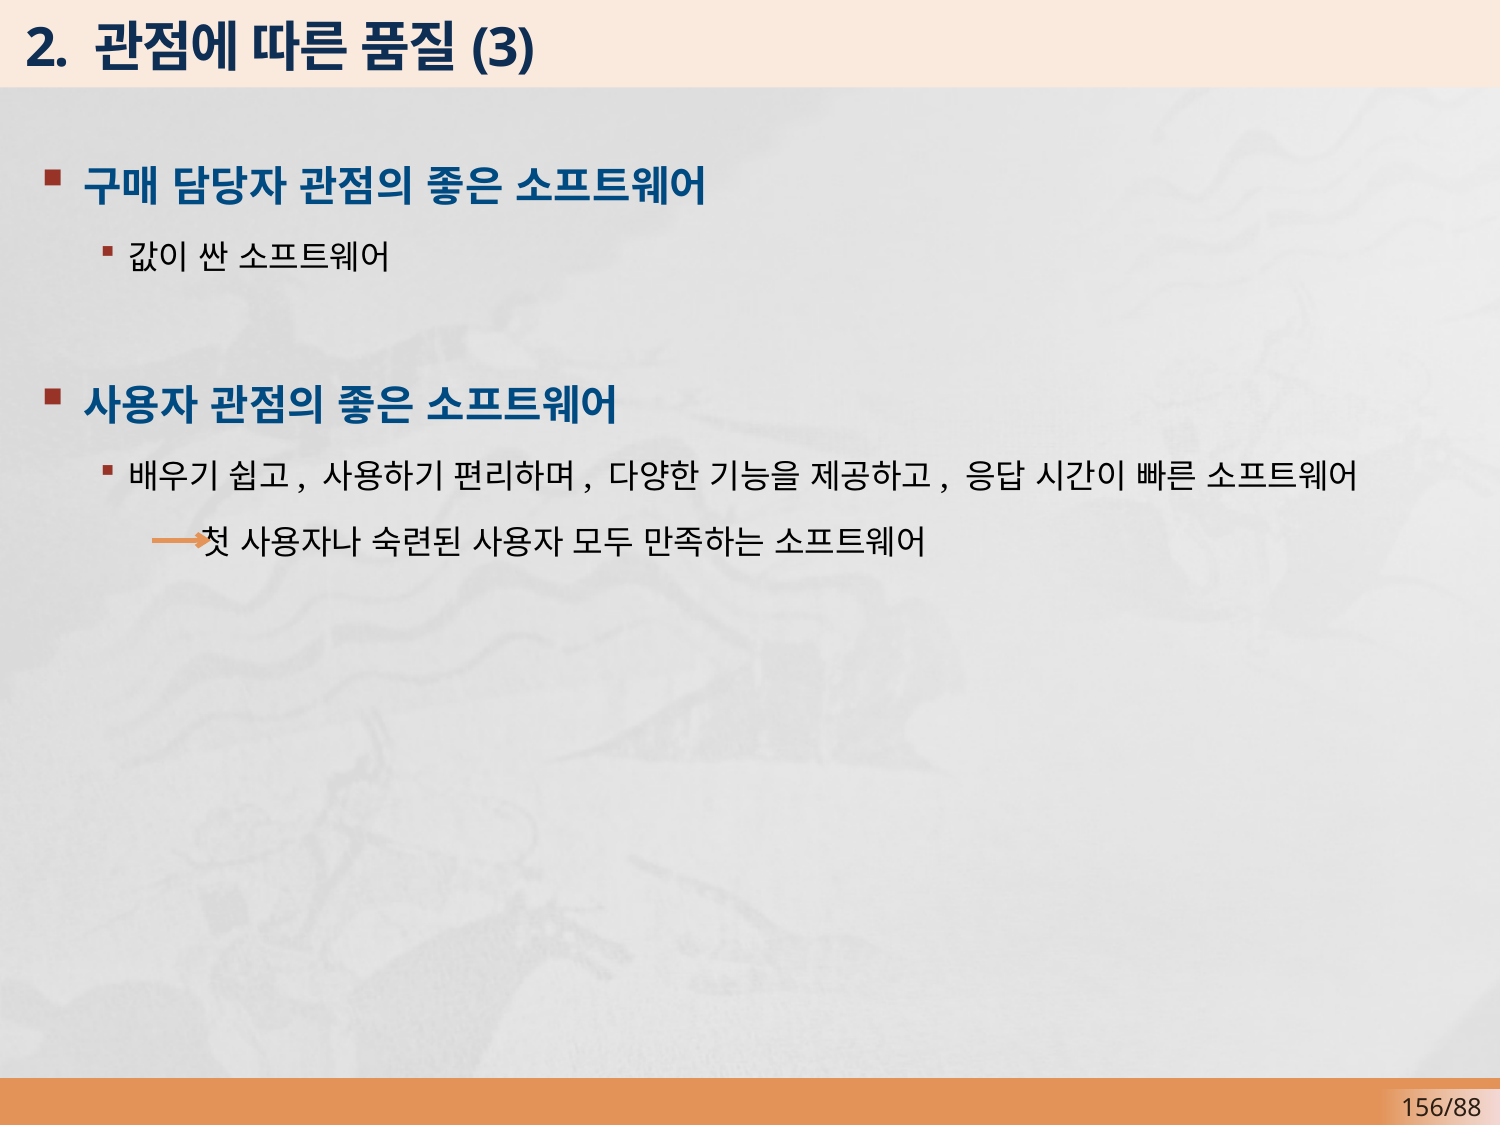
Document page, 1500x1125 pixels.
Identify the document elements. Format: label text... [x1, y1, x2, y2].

list 구매 담당자 관점의 좋은 소프트웨어 값이 싼 소프트웨어 사용자 관점의 좋은 소프트웨어 배우기 쉽고, 사용하기 편리하며, 다양한 기능을 제공하고, 응답 시간이 빠른 소프트웨어 첫 사용자나 숙련된 사용자 모두 만족하는 소프트웨어 [10, 126, 1481, 1117]
title 2. 관점에 따른 품질(3) [10, 5, 1288, 84]
